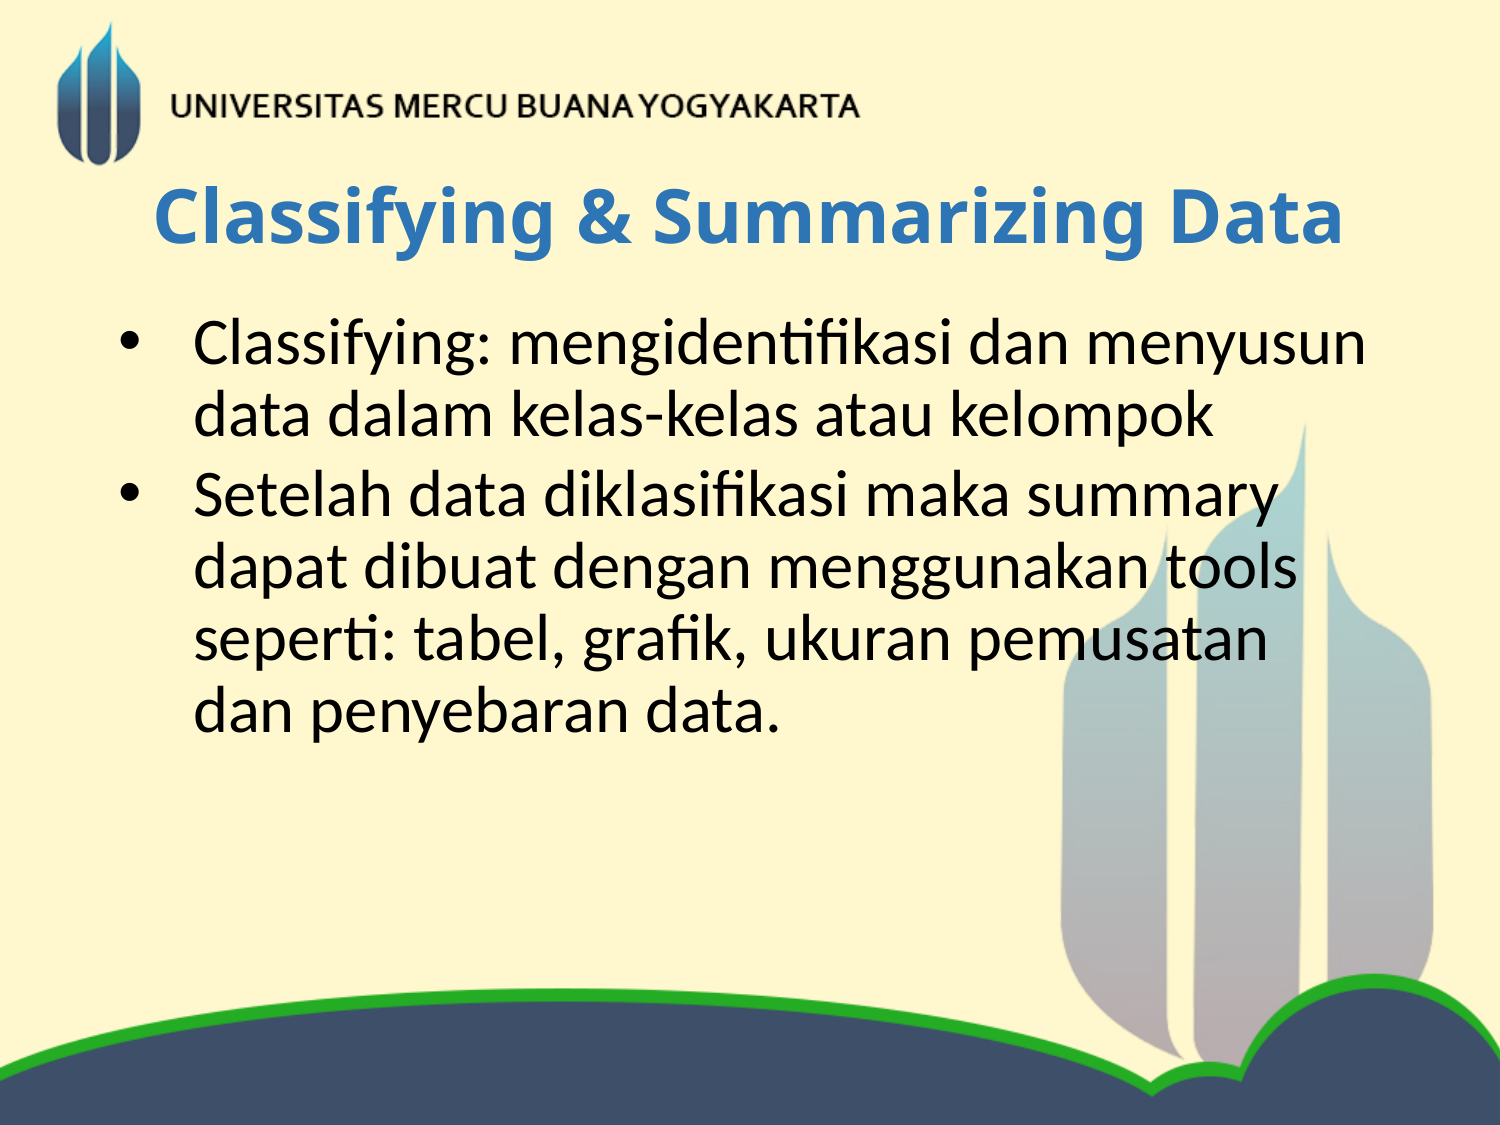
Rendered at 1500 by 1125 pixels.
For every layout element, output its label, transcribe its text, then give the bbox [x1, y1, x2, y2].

picture [0, 0, 1500, 1125]
title Classifying & Summarizing Data [103, 161, 1397, 278]
list Classifying: mengidentifikasi dan menyusun data dalam kelas-kelas atau kelompok Setelah data diklasifikasi maka summary dapat dibuat dengan menggunakan tools seperti: tabel, grafik, ukuran pemusatan dan penyebaran data. [103, 299, 1397, 1014]
